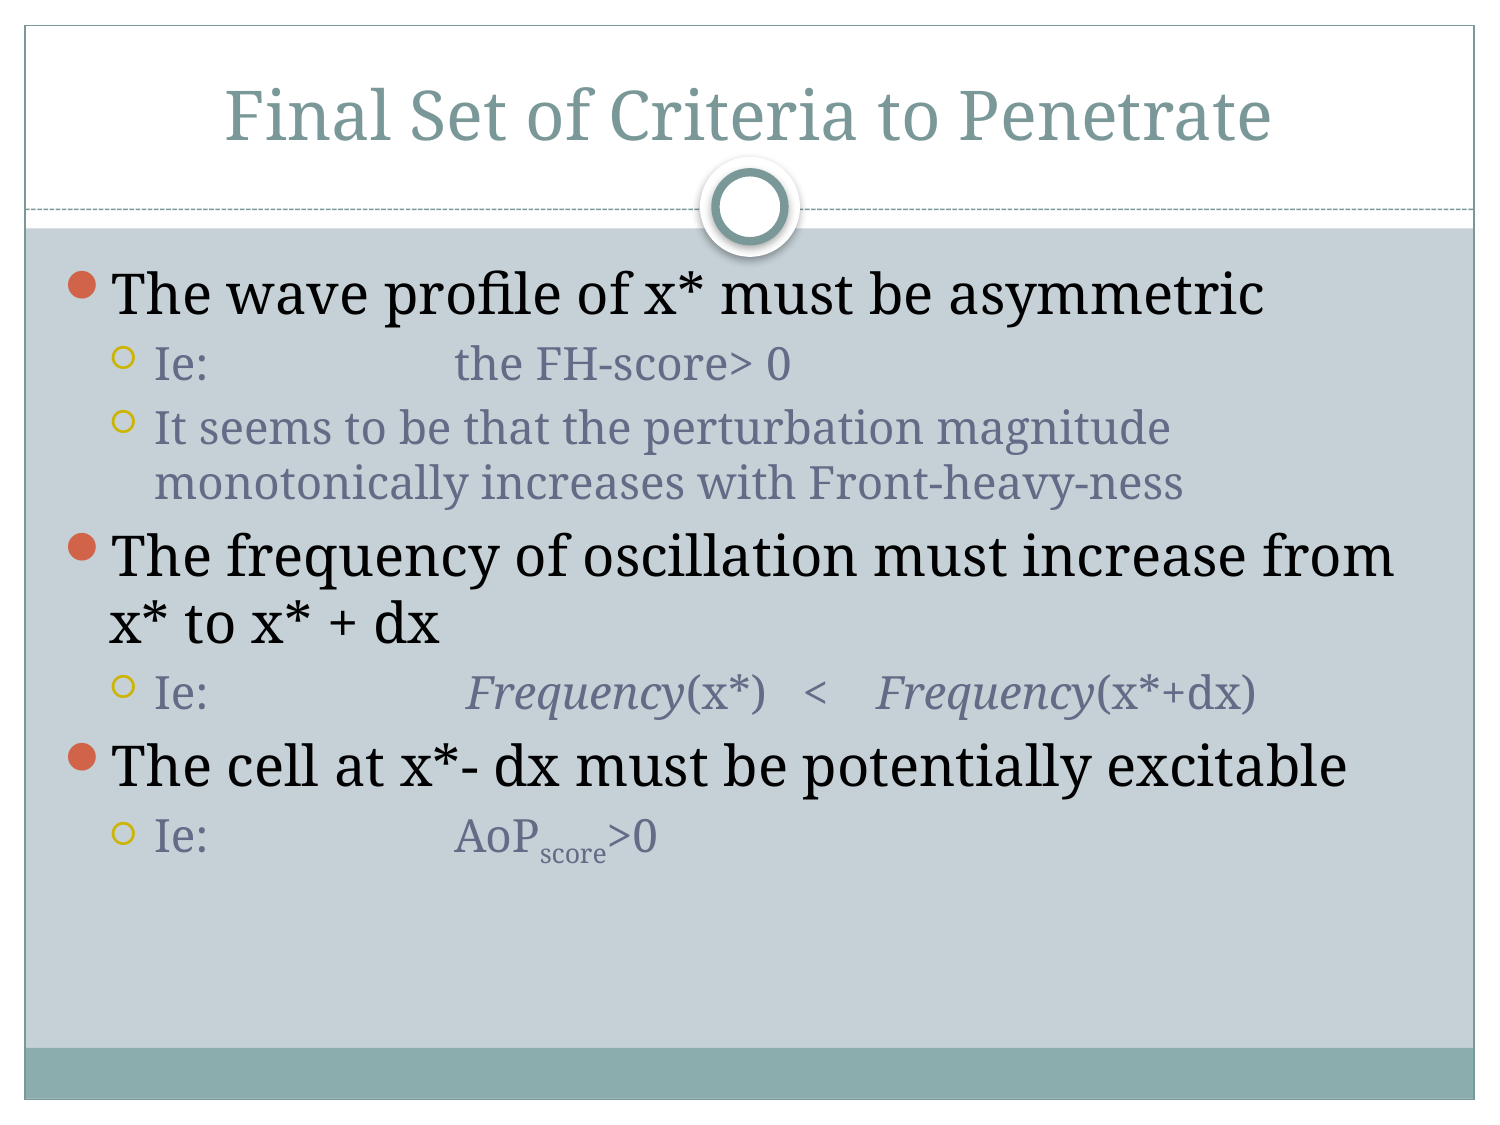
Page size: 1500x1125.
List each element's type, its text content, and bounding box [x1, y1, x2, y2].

title Final Set of Criteria to Penetrate [49, 37, 1450, 162]
